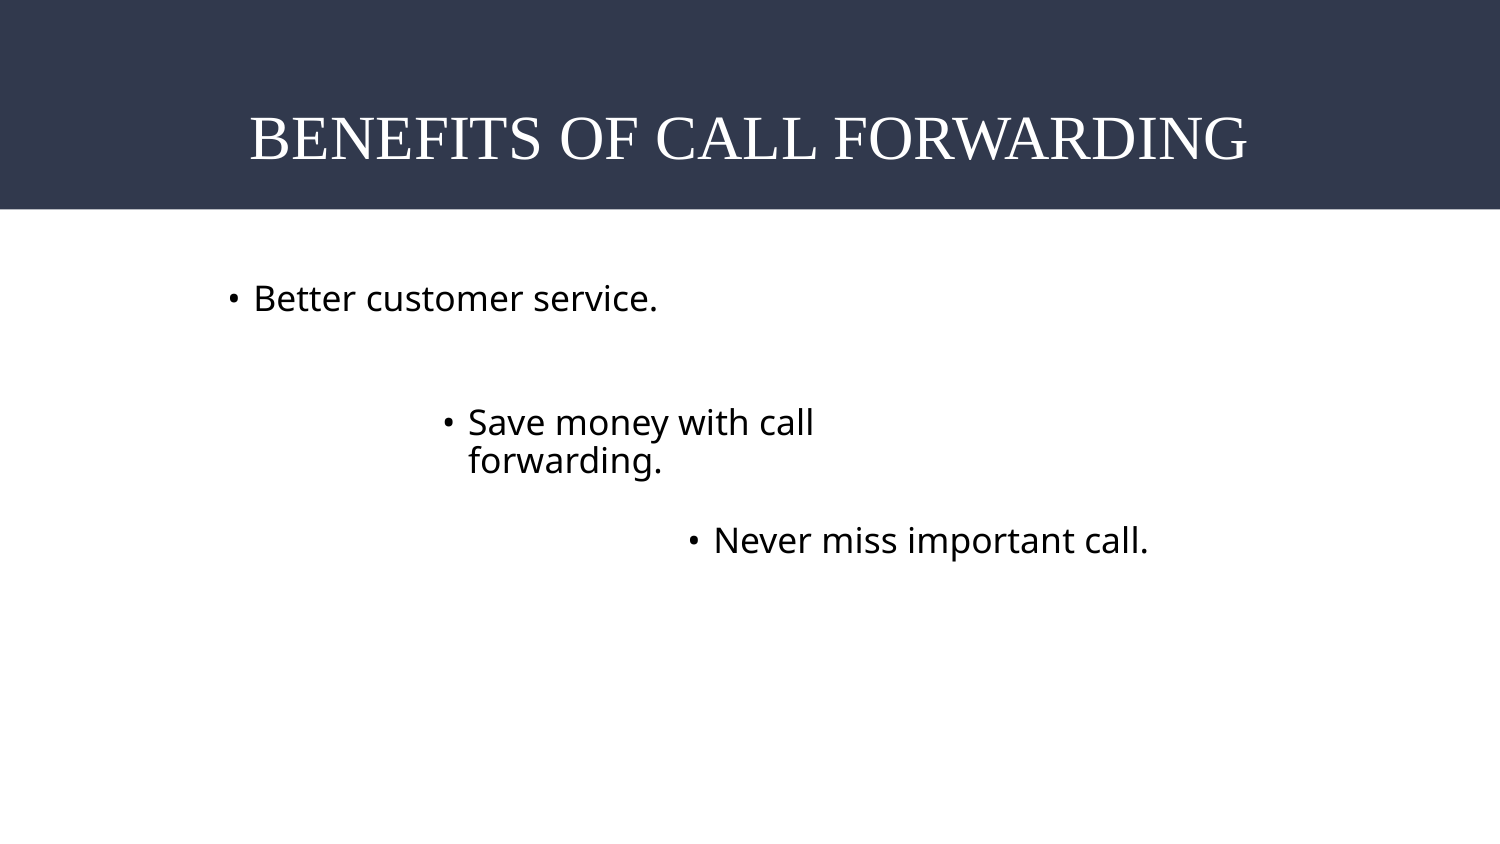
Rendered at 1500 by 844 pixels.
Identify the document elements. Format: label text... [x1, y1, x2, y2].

text_box Never miss important call. [660, 507, 1175, 576]
text_box Save money with call forwarding. [415, 389, 908, 497]
text_box Better customer service. [200, 265, 693, 340]
title BENEFITS OF CALL FORWARDING [51, 82, 1449, 185]
